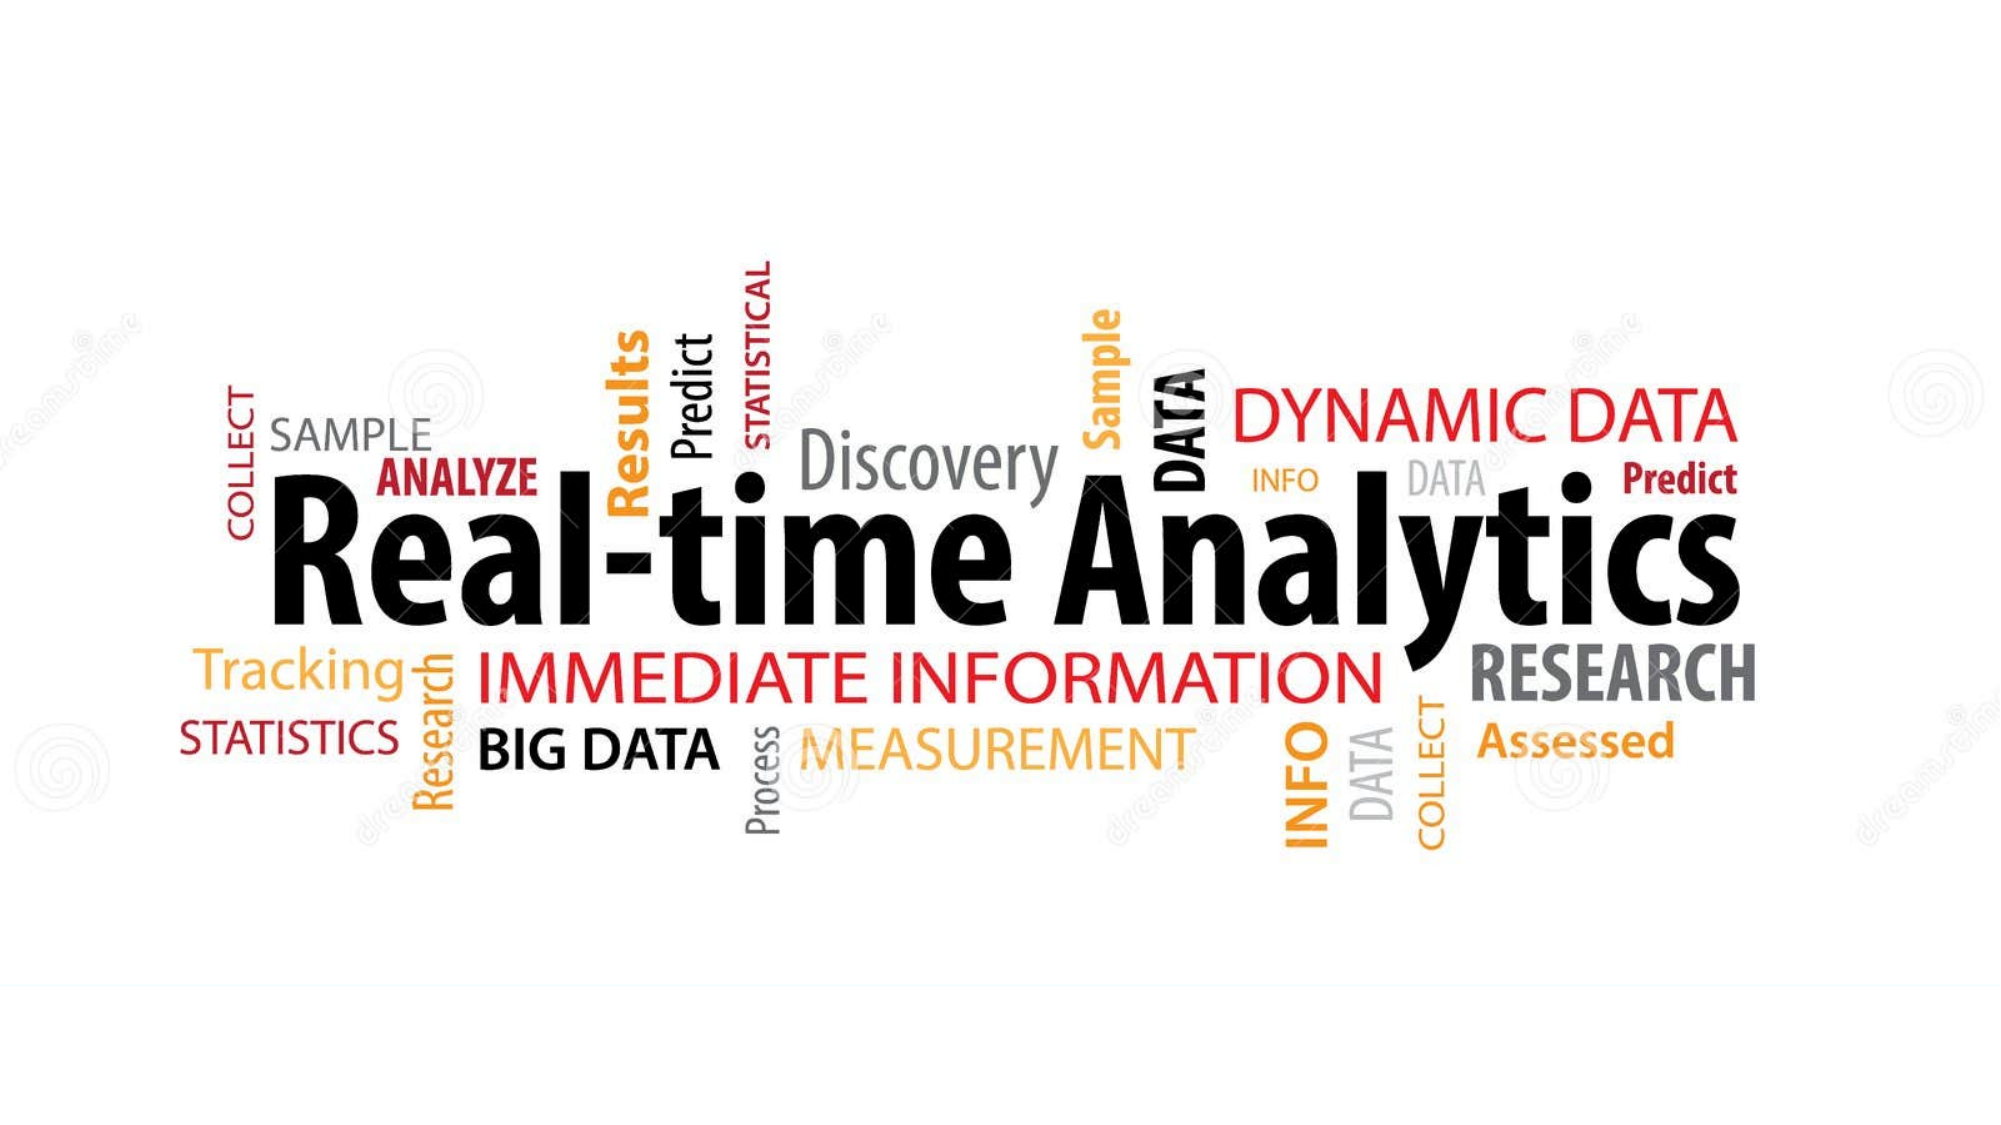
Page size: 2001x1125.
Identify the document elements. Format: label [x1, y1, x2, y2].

picture [0, 139, 2000, 986]
